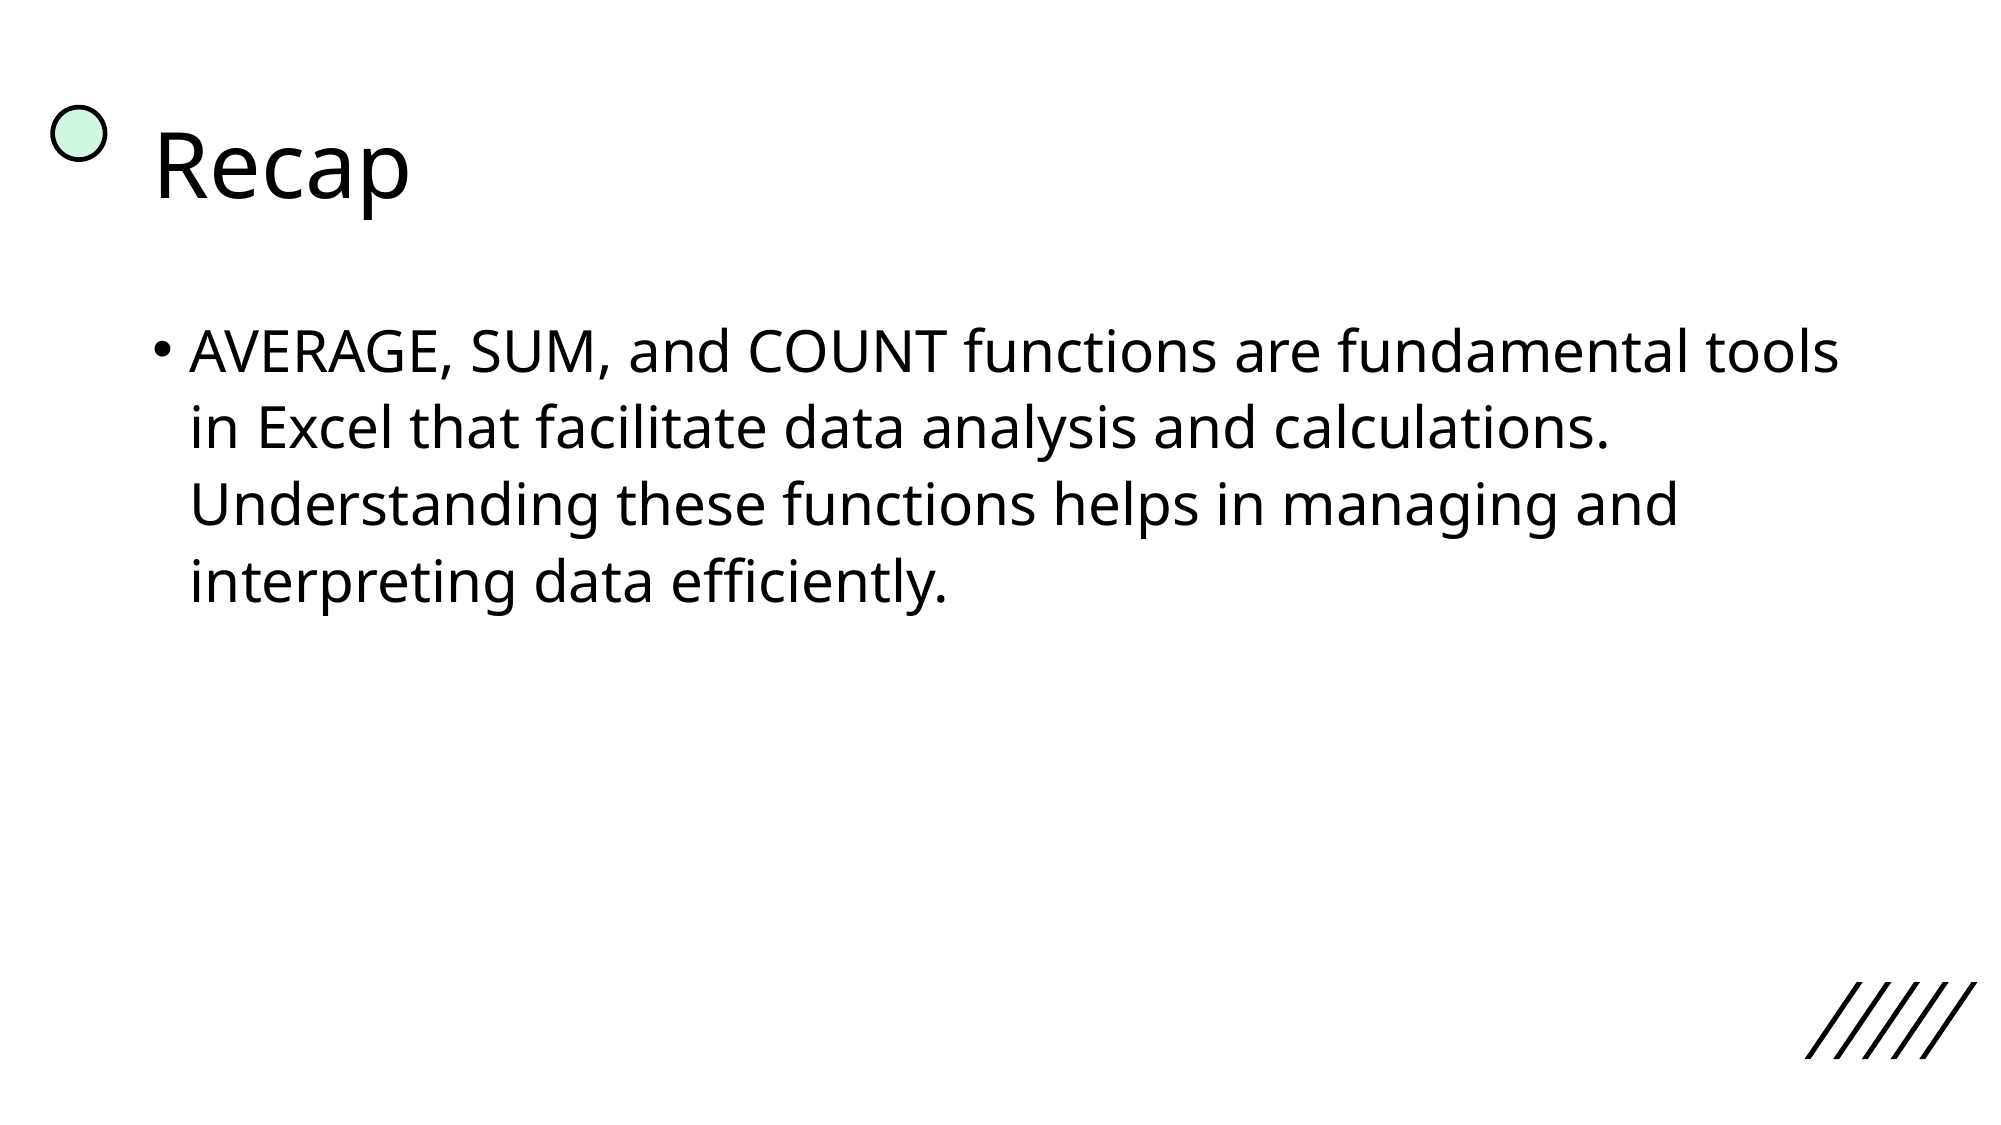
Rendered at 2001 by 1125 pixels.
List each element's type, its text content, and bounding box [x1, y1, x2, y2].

title Recap [137, 59, 1863, 278]
list AVERAGE, SUM, and COUNT functions are fundamental tools in Excel that facilitate data analysis and calculations. Understanding these functions helps in managing and interpreting data efficiently. [137, 299, 1863, 1014]
